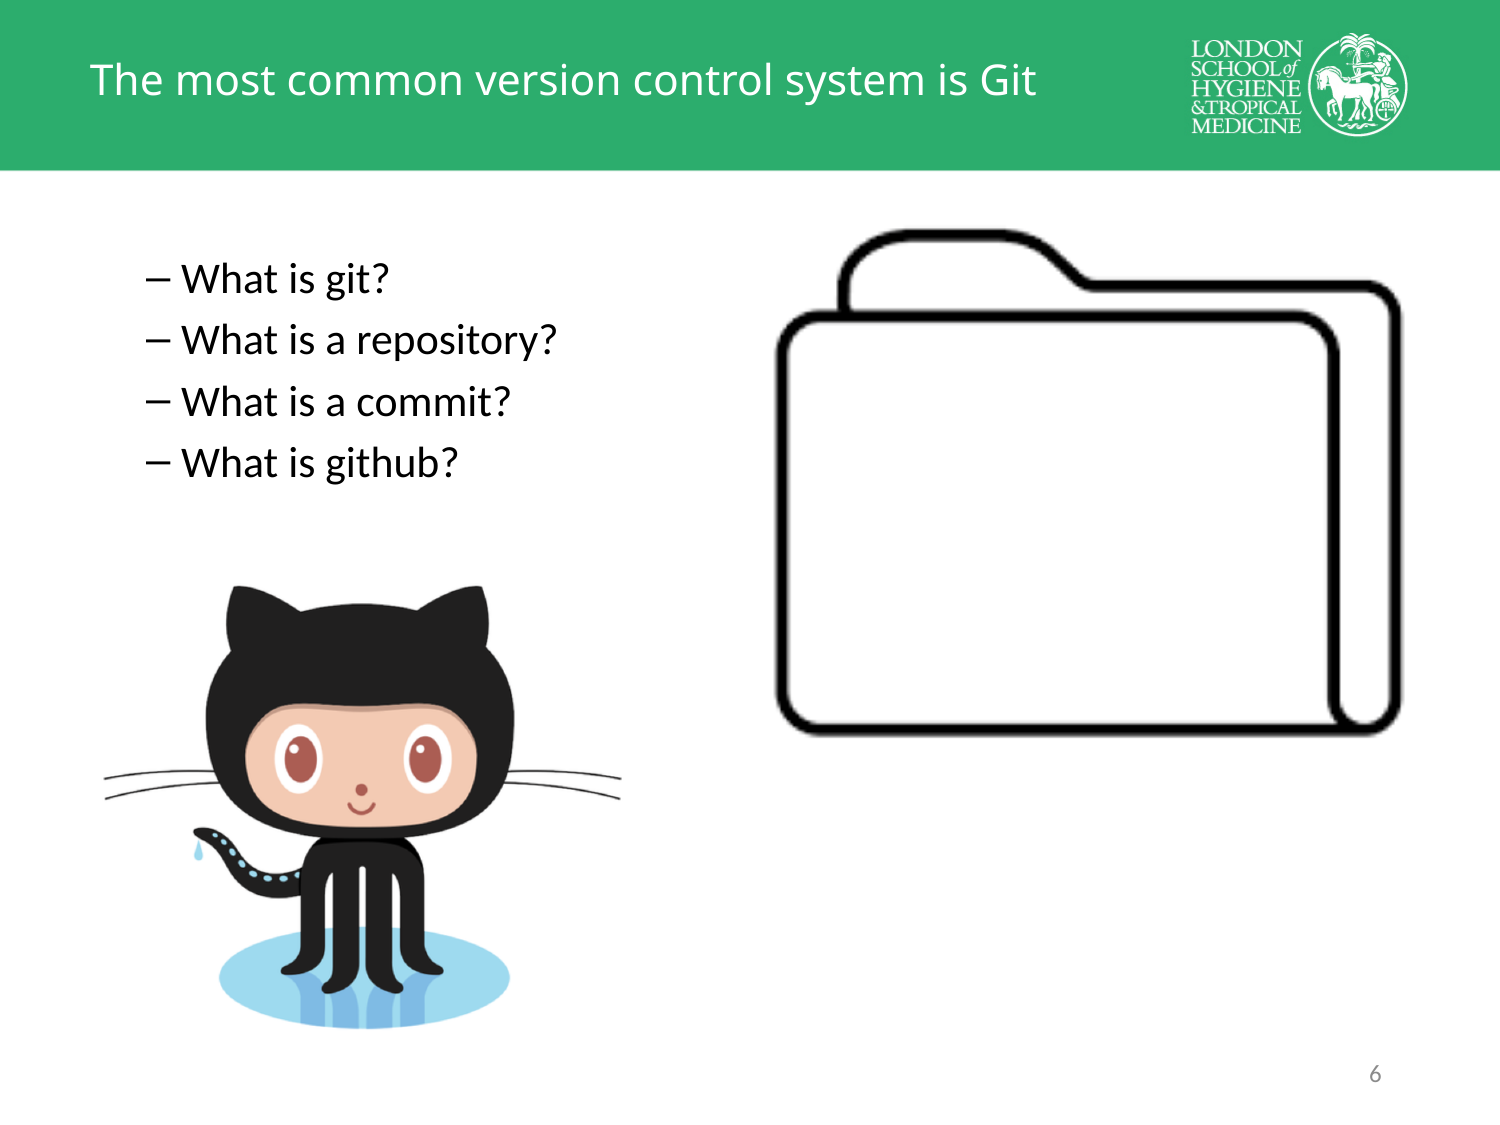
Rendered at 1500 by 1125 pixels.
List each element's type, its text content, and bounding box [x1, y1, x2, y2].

title The most common version control system is Git [75, 45, 1175, 148]
list What is git? What is a repository? What is a commit? What is github? [75, 242, 1425, 1034]
slide_number 5 [1059, 1042, 1397, 1103]
picture [0, 0, 1500, 1125]
